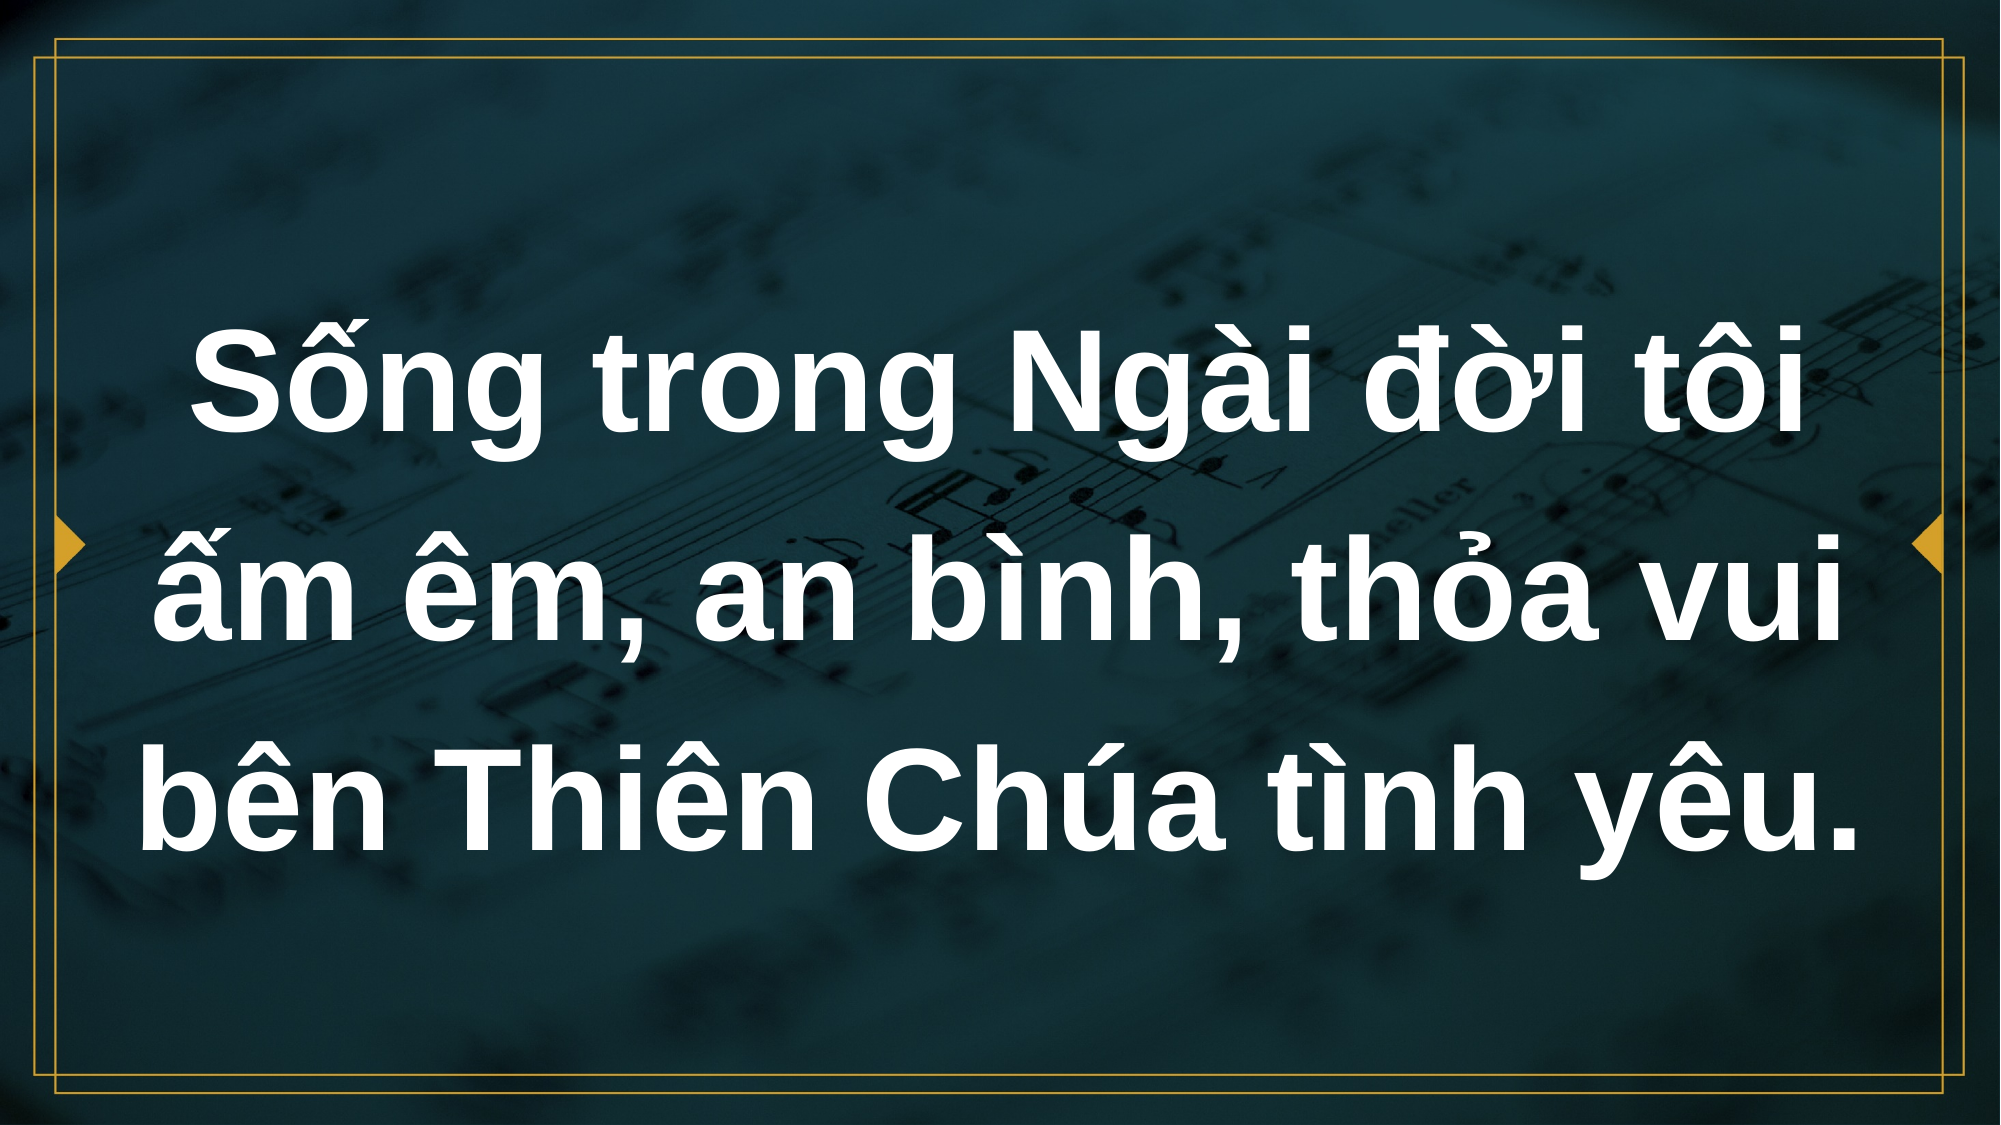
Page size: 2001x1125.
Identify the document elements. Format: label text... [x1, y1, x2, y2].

title Sống trong Ngài đời tôi ấm êm, an bình, thỏa vui bên Thiên Chúa tình yêu. [55, 53, 1945, 1077]
picture [0, 0, 2000, 1125]
